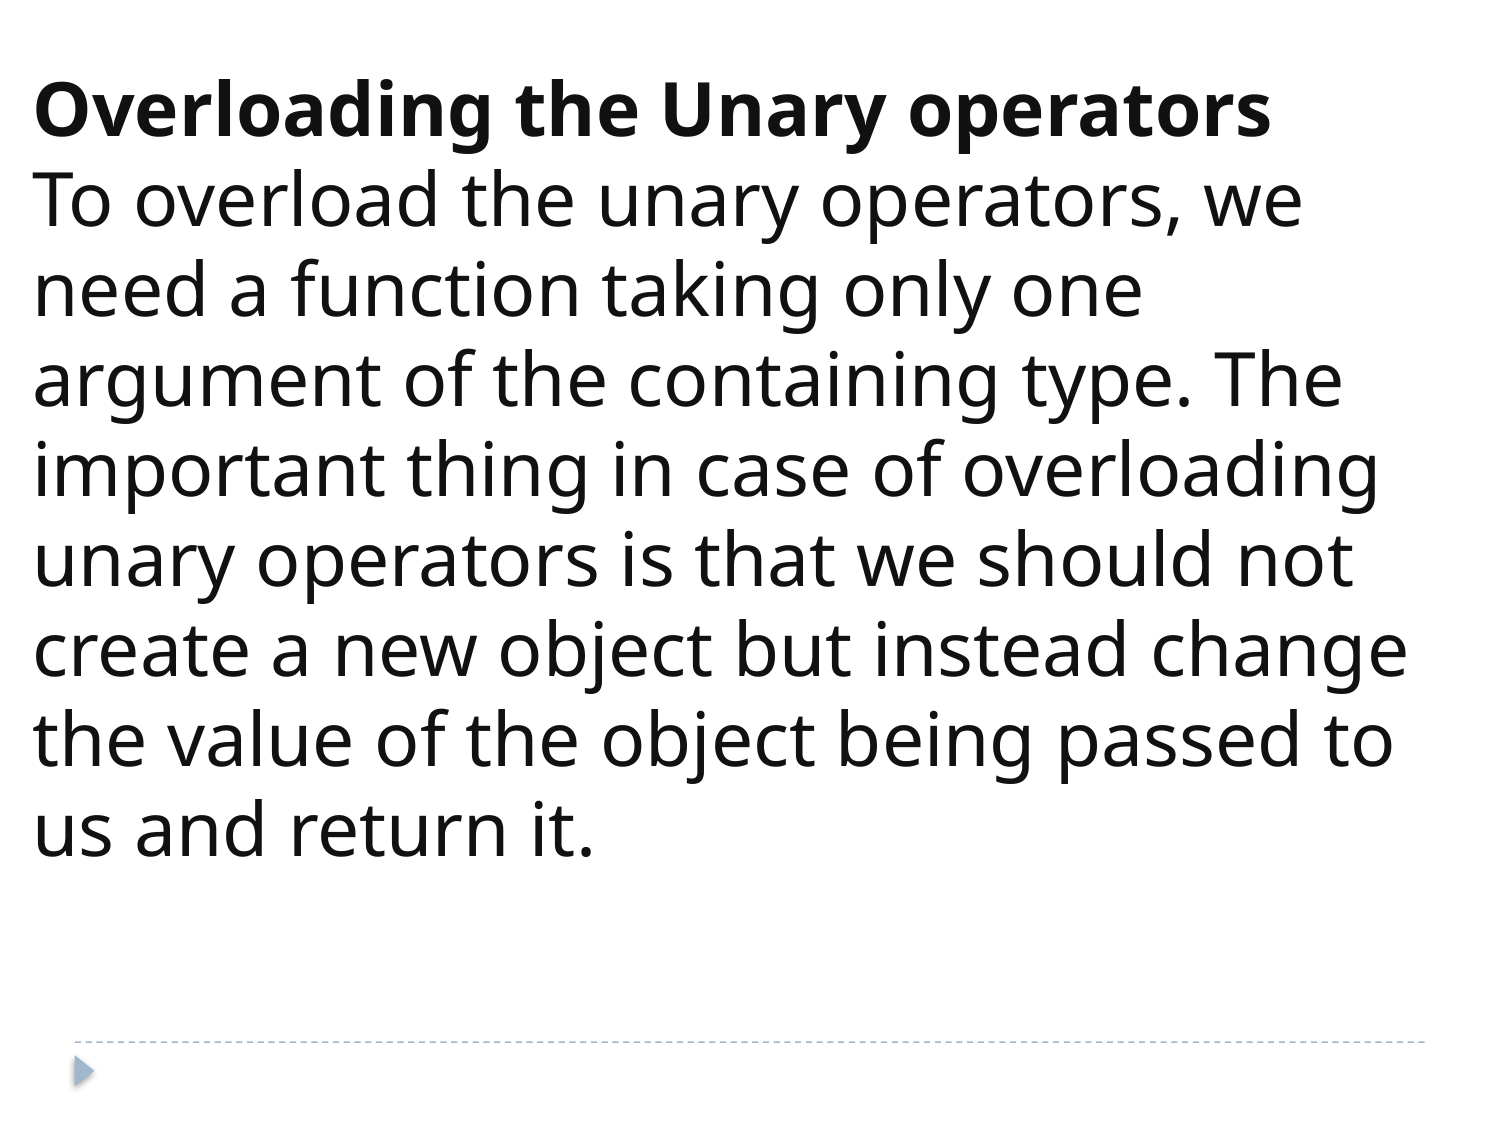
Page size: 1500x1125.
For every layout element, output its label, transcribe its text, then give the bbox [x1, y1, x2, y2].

text_box Overloading the Unary operators To overload the unary operators, we need a function taking only one argument of the containing type. The important thing in case of overloading unary operators is that we should not create a new object but instead change the value of the object being passed to us and return it. [17, 54, 1436, 880]
